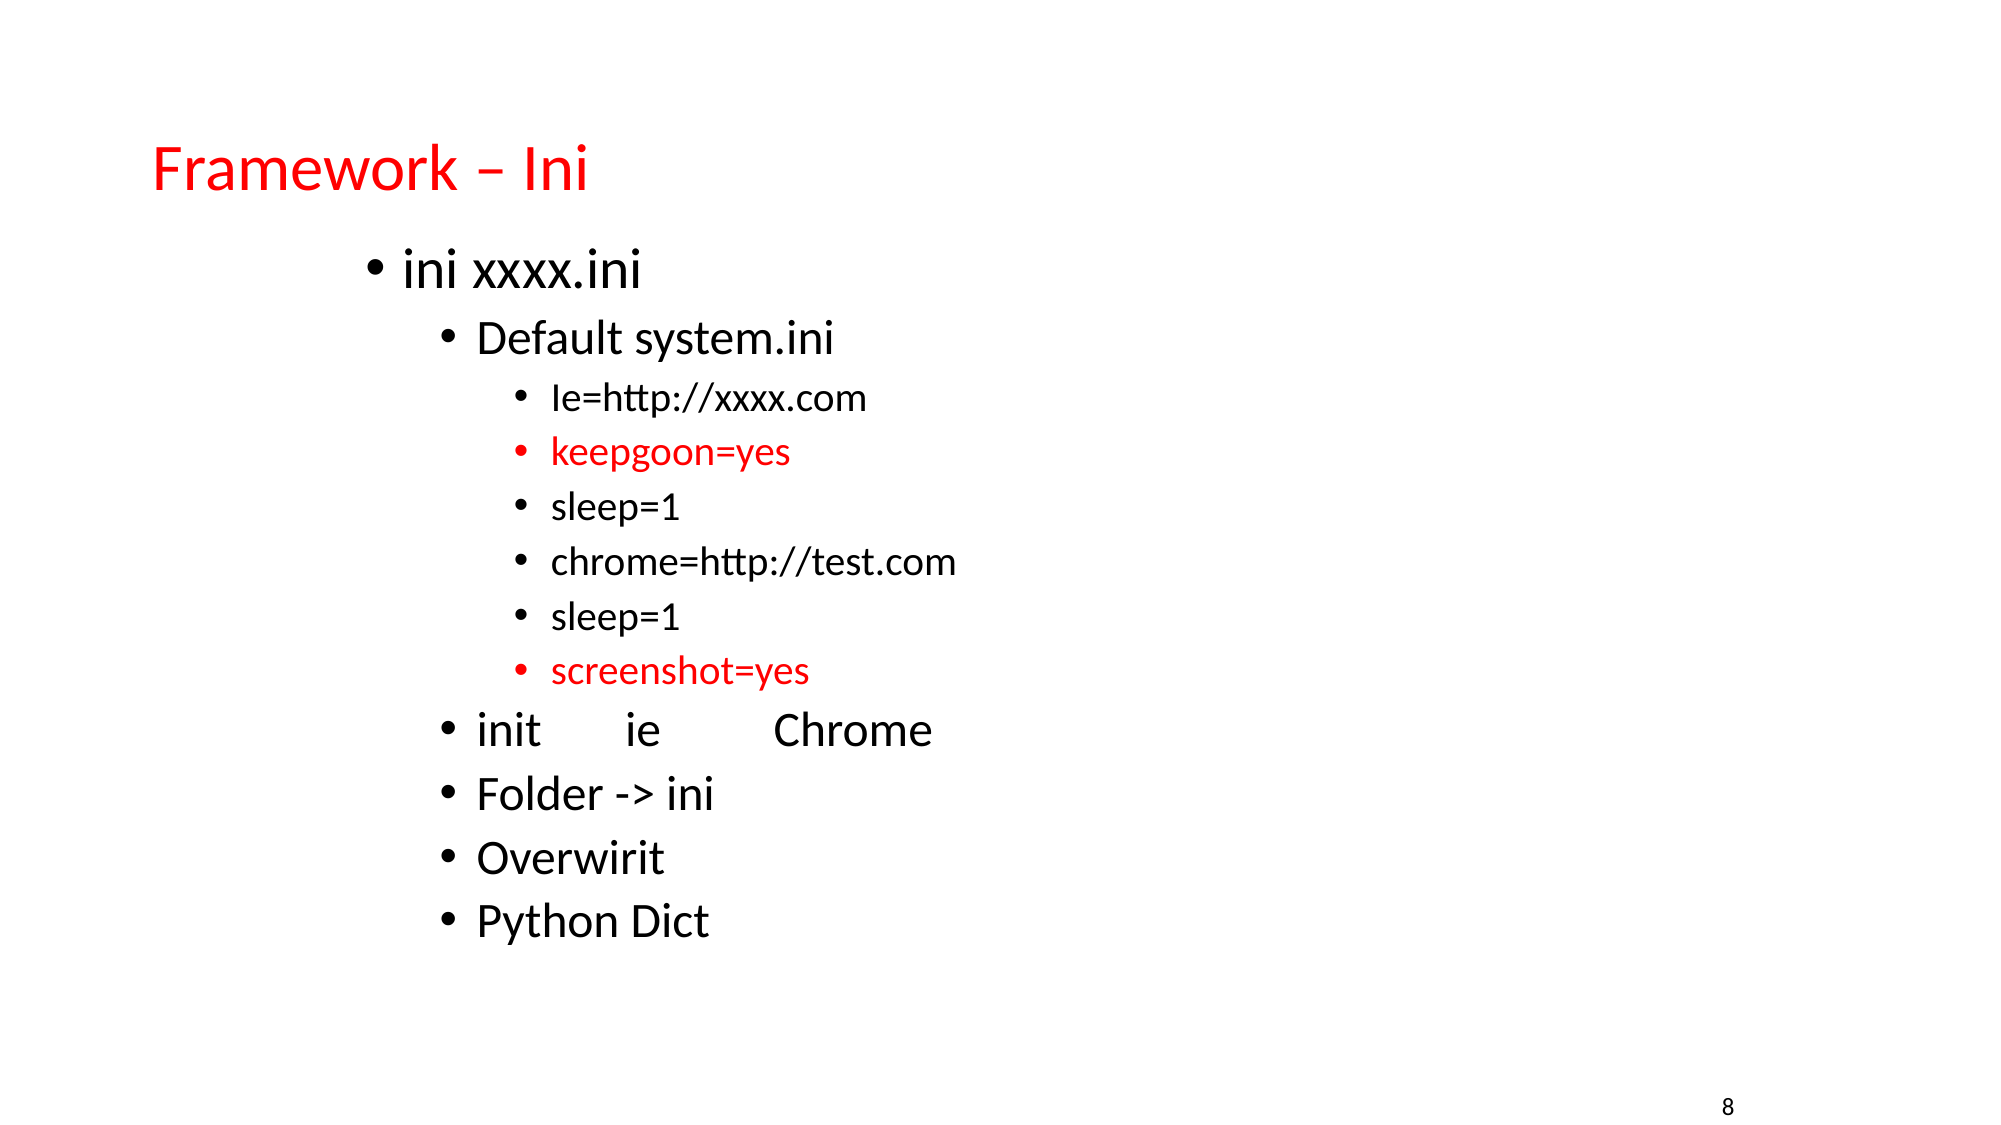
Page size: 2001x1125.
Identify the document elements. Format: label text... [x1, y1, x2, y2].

list ini xxxx.ini Default system.ini Ie=http://xxxx.com keepgoon=yes sleep=1 chrome=http://test.com sleep=1 screenshot=yes init ie Chrome Folder -> ini Overwirit Python Dict [350, 231, 1544, 1011]
title Framework – Ini [137, 59, 1863, 278]
slide_number 8 [1399, 1087, 1750, 1123]
